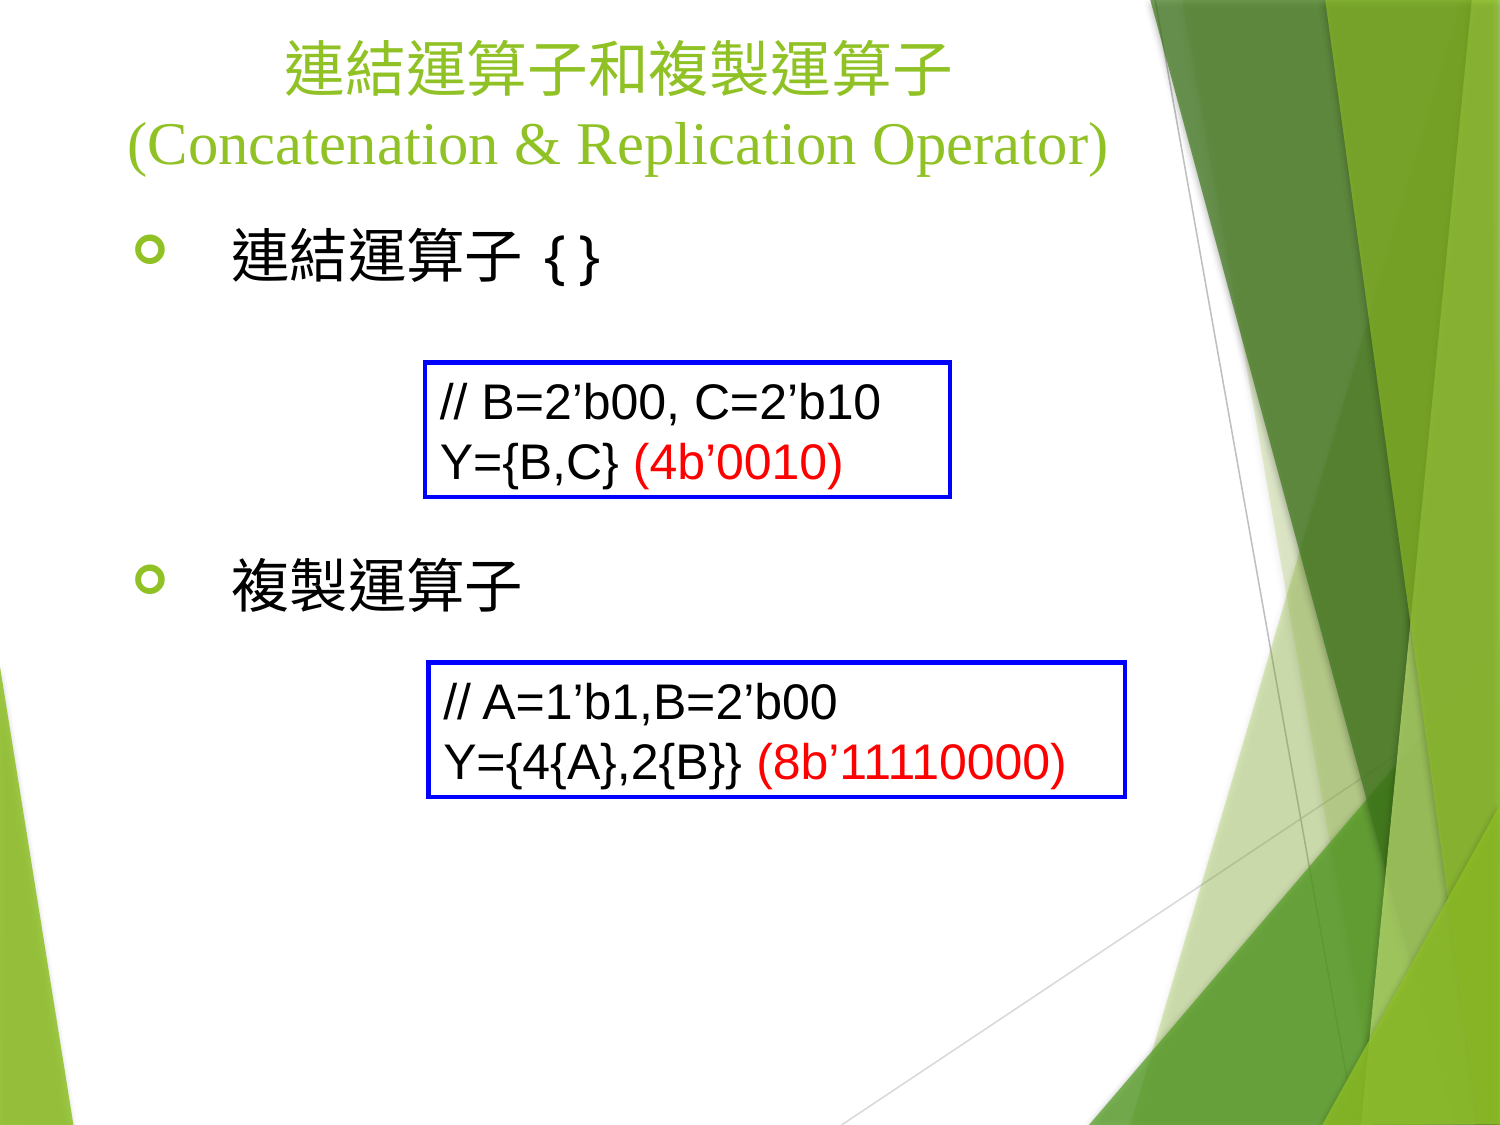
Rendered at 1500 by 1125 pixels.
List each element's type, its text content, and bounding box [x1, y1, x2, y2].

text_box // B=2’b00, C=2’b10 Y={B,C} (4b’0010) [424, 362, 950, 498]
title 連結運算子和複製運算子 (Concatenation & Replication Operator) [0, 23, 1288, 186]
text_box 連結運算子{} 複製運算子 [117, 212, 1355, 688]
text_box // A=1’b1,B=2’b00 Y={4{A},2{B}} (8b’11110000) [428, 662, 1125, 798]
